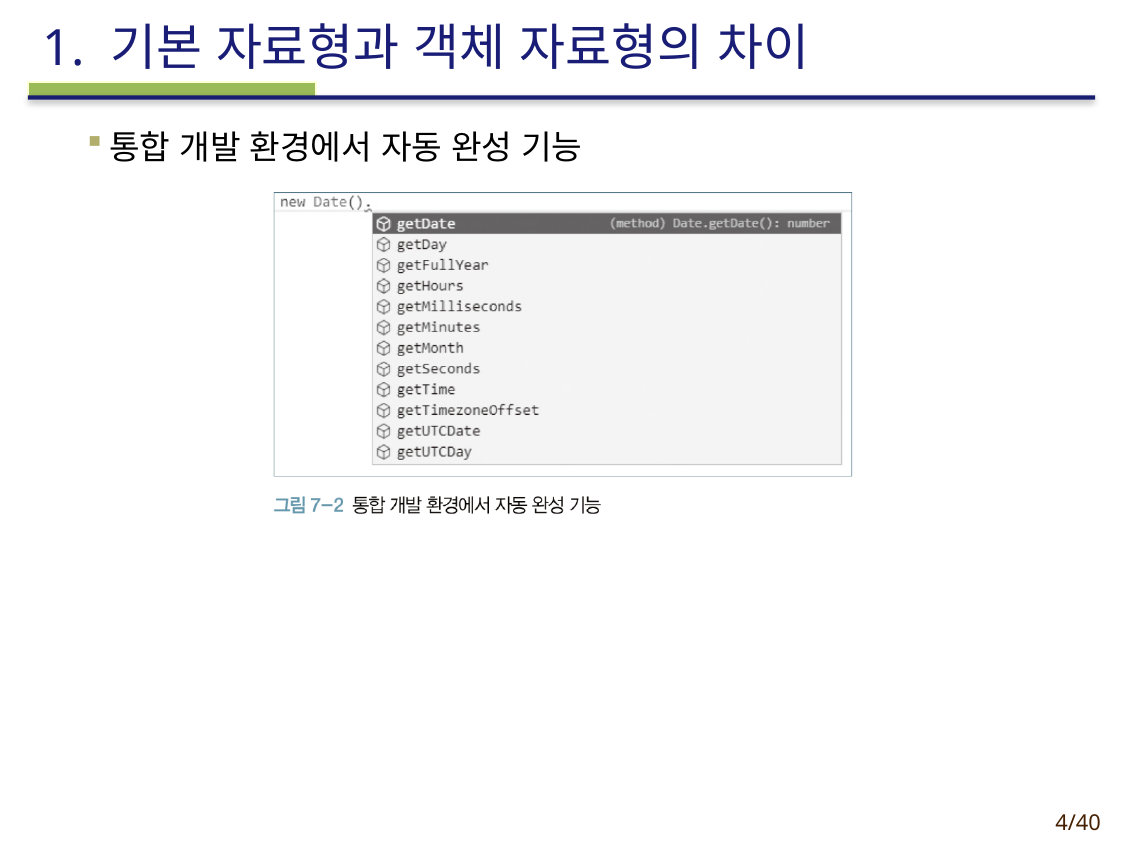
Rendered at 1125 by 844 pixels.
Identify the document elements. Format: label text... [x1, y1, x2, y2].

list 통합 개발 환경에서 자동 완성 기능 [28, 114, 1097, 818]
title 1. 기본 자료형과 객체 자료형의 차이 [27, 10, 958, 82]
picture [267, 185, 858, 522]
